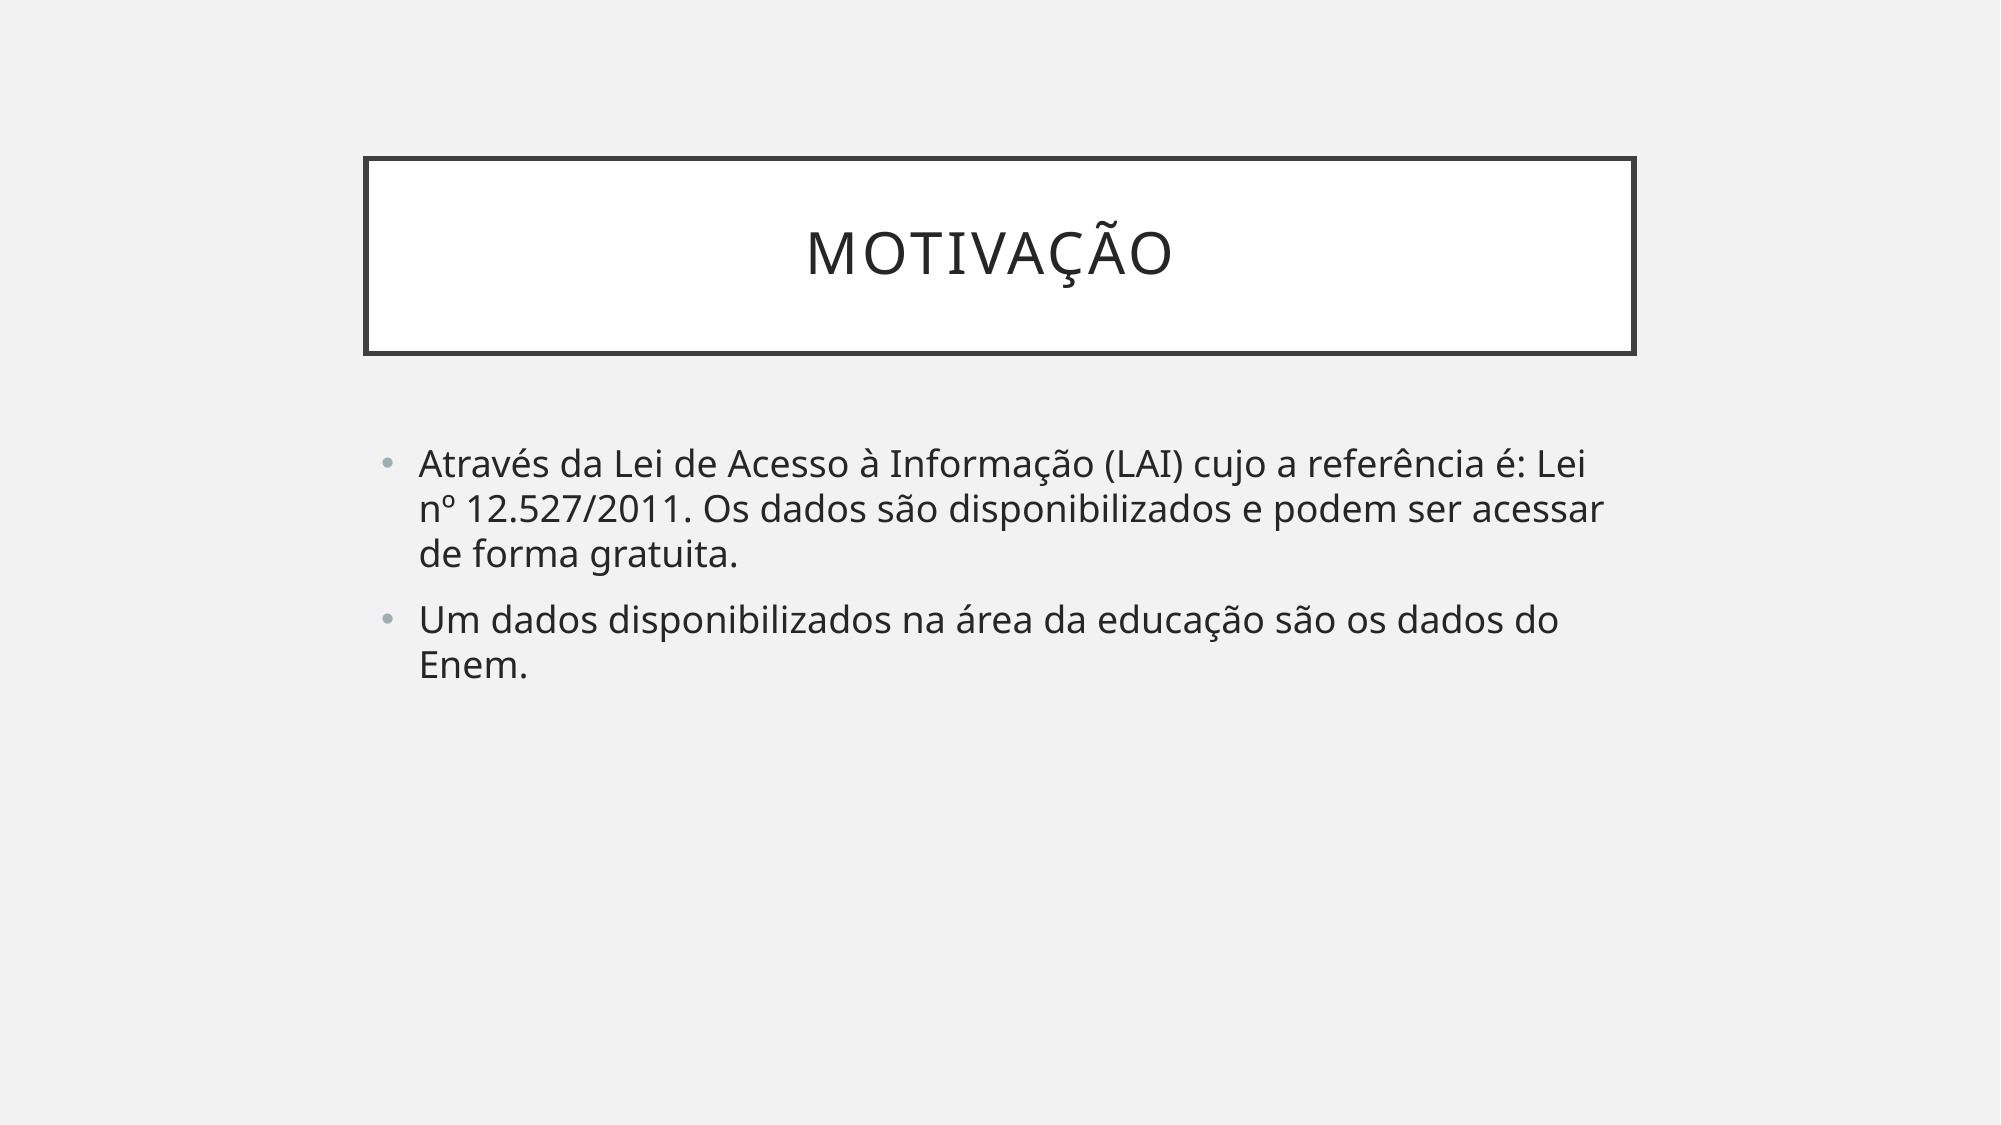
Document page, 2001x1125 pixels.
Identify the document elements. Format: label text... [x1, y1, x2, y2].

list Através da Lei de Acesso à Informação (LAI) cujo a referência é: Lei nº 12.527/2011. Os dados são disponibilizados e podem ser acessar de forma gratuita. Um dados disponibilizados na área da educação são os dados do Enem. [366, 432, 1634, 942]
title Motivação [363, 156, 1637, 356]
